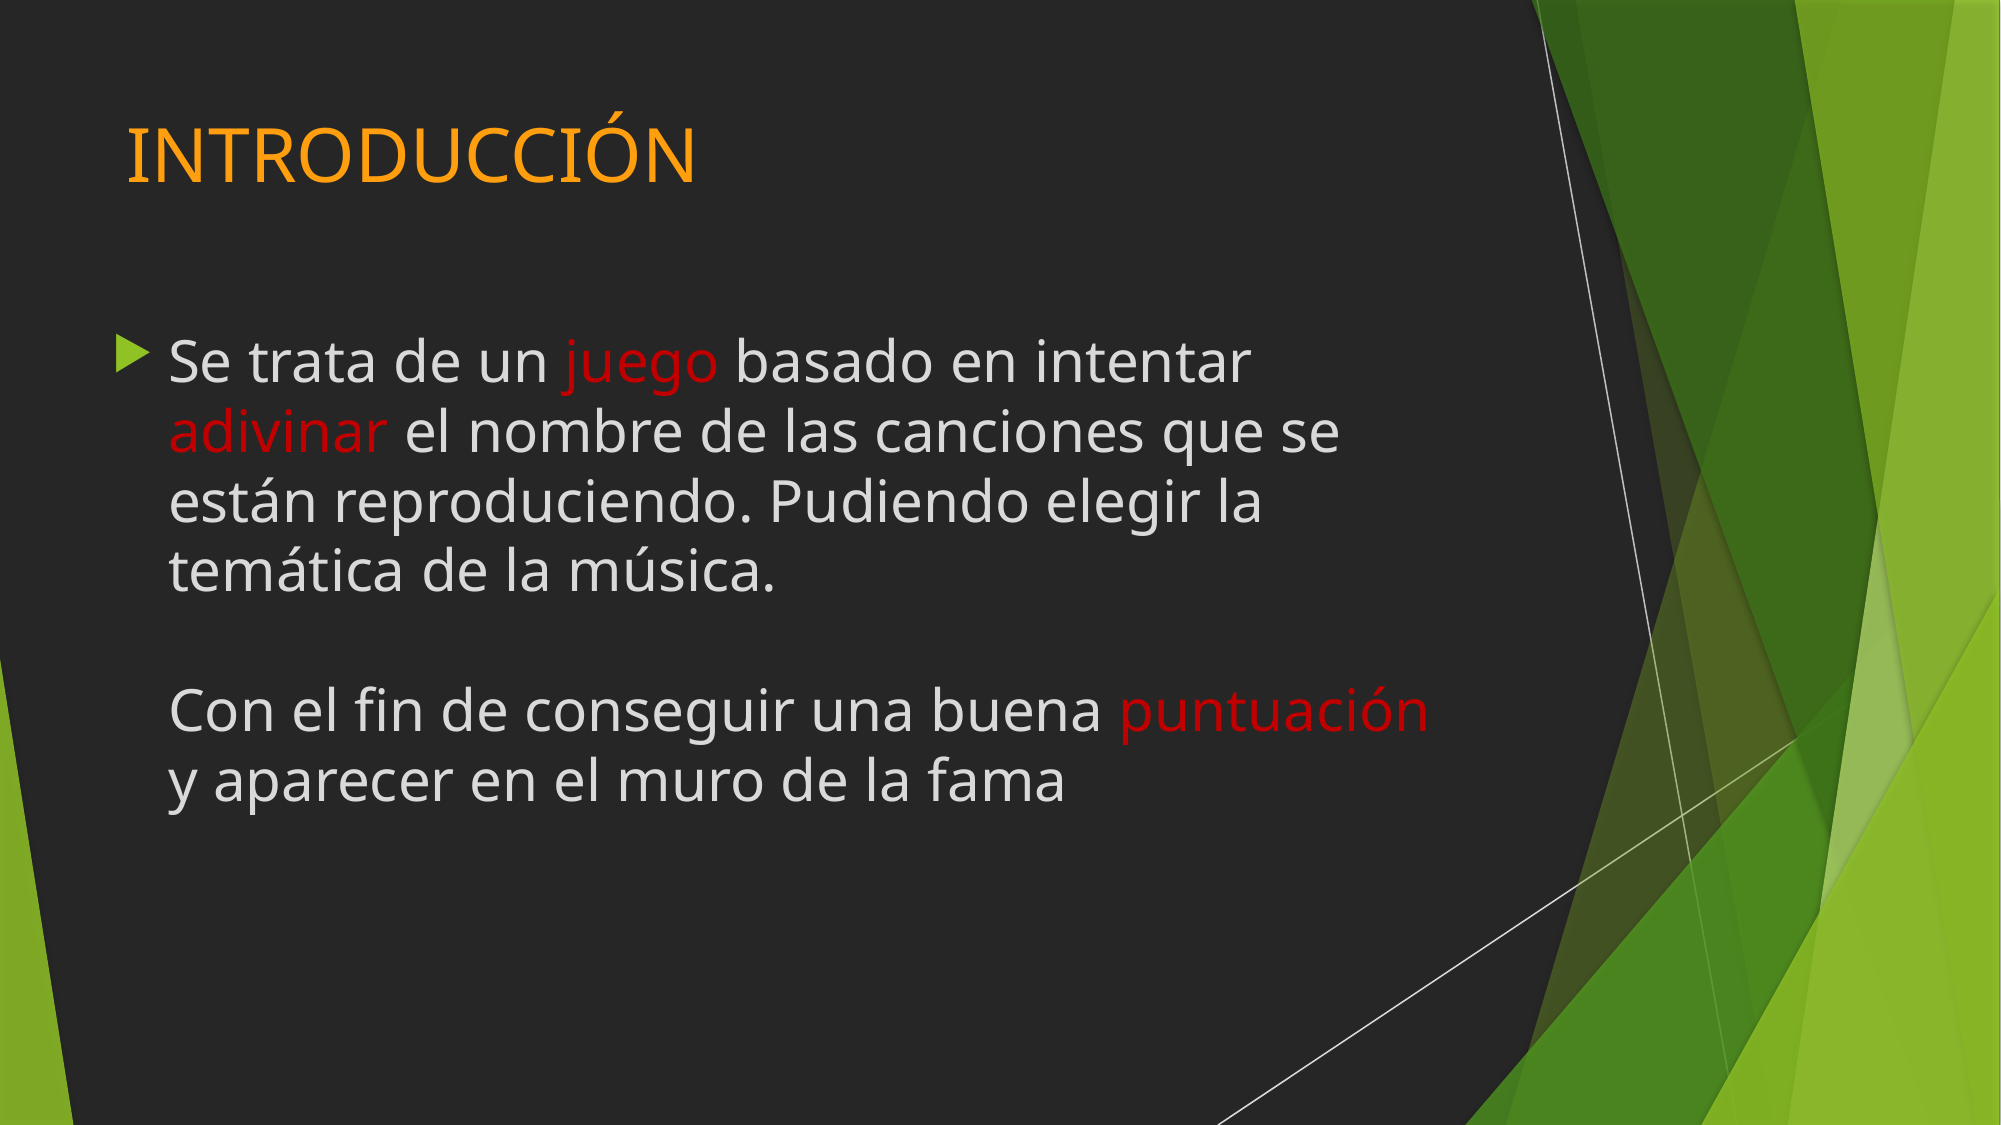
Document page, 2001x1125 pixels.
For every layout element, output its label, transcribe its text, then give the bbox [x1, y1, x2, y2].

title INTRODUCCIÓN [111, 99, 1522, 317]
list Se trata de un juego basado en intentar adivinar el nombre de las canciones que se están reproduciendo. Pudiendo elegir la temática de la música. Con el fin de conseguir una buena puntuación y aparecer en el muro de la fama [96, 316, 1474, 906]
